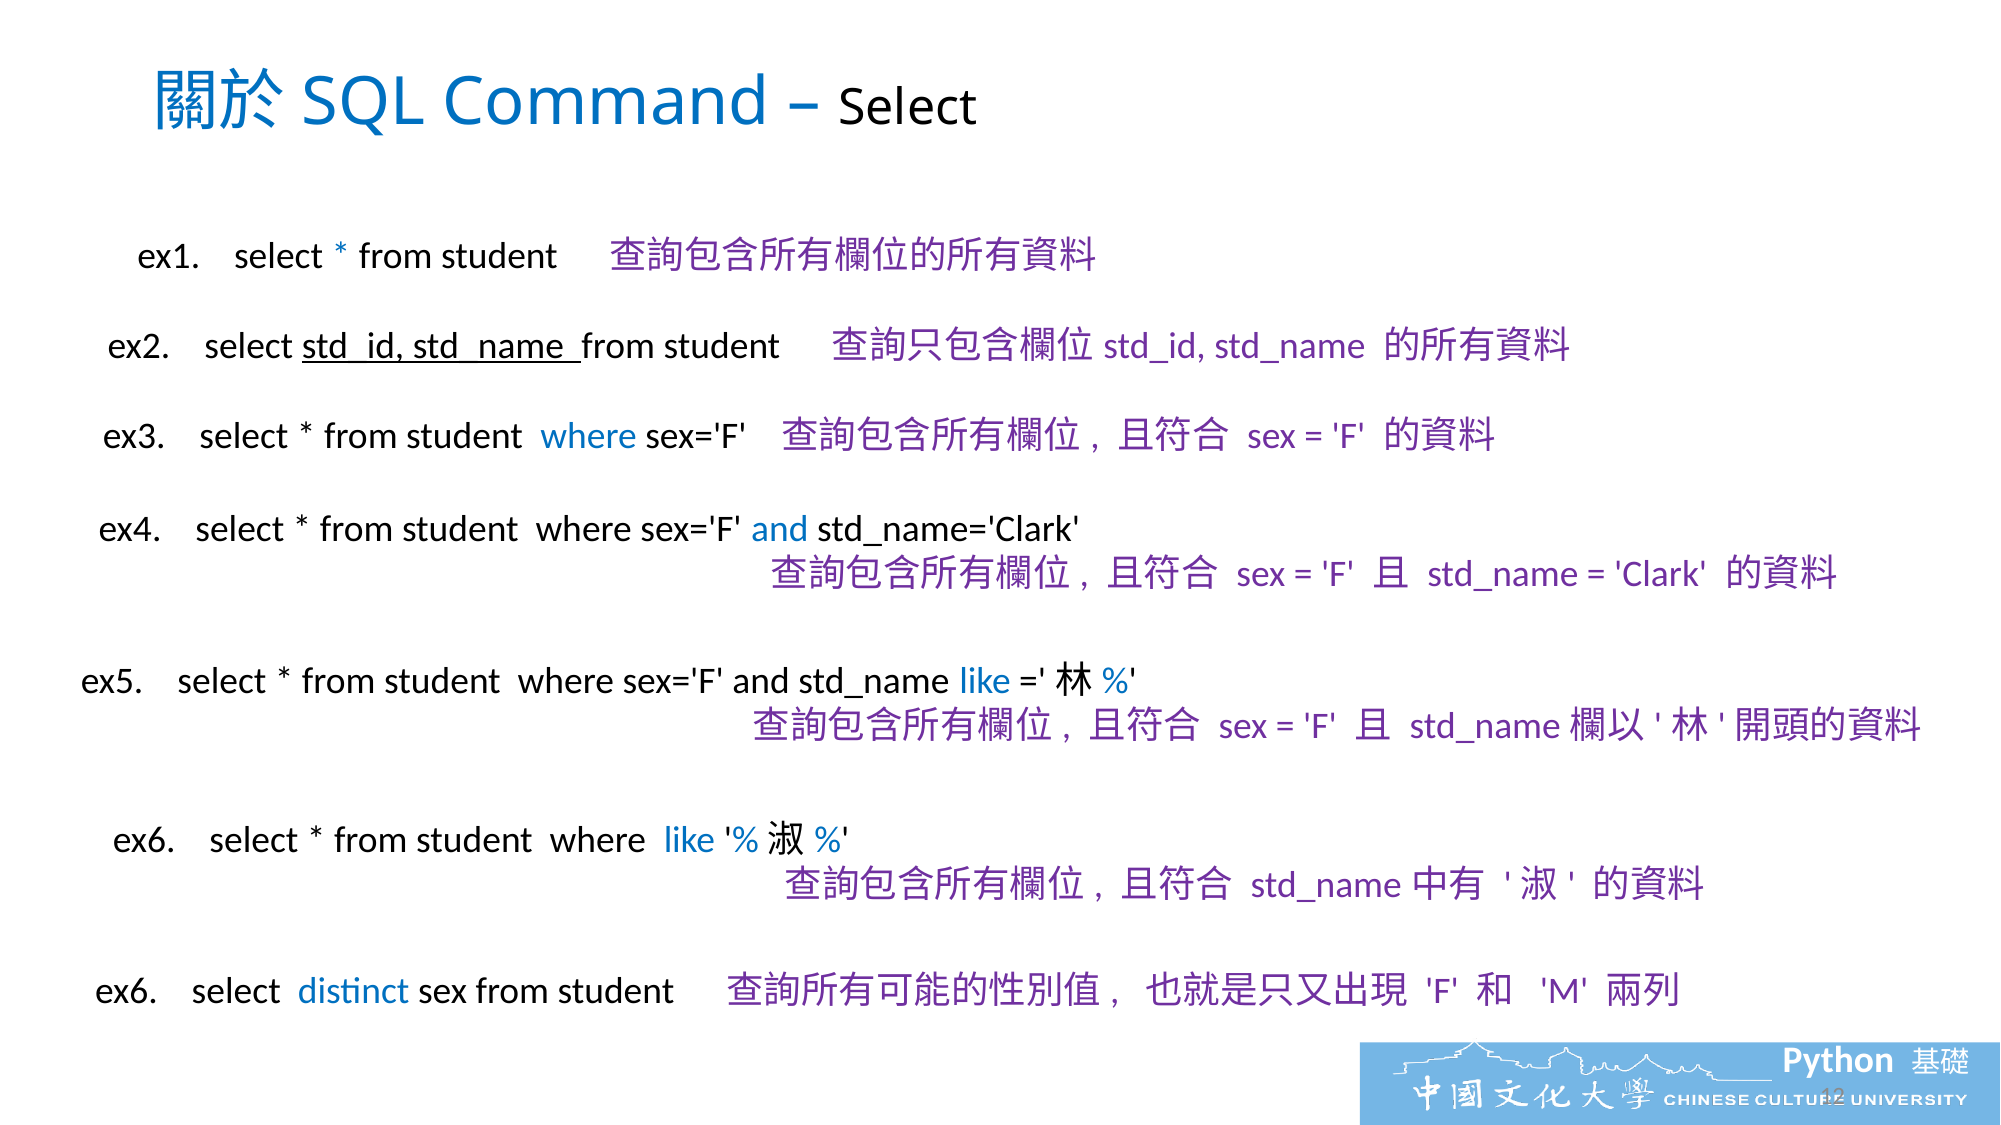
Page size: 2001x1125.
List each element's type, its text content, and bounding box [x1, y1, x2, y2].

picture [1840, 1057, 1847, 1065]
picture [1789, 1051, 1796, 1060]
text_box ex2. select std_id, std_name from student 查詢只包含欄位std_id, std_name 的所有資料 [92, 313, 1586, 373]
text_box ex6. select * from student where like '%淑%' 查詢包含所有欄位, 且符合 std_name中有 '淑' 的資料 [98, 807, 1721, 913]
picture [1960, 1062, 1968, 1072]
text_box ex6. select distinct sex from student 查詢所有可能的性別值, 也就是只又出現 'F' 和 'M' 兩列 [80, 958, 1696, 1019]
text_box 關於SQL Command – Select [137, 59, 1863, 194]
picture [1391, 1038, 1968, 1114]
slide_number 12 [1410, 1065, 1861, 1125]
text_box ex1. select * from student 查詢包含所有欄位的所有資料 [122, 223, 1112, 283]
picture [1859, 1057, 1867, 1069]
text_box ex3. select * from student where sex='F' 查詢包含所有欄位, 且符合 sex = 'F' 的資料 [88, 403, 1511, 463]
text_box ex4. select * from student where sex='F' and std_name='Clark' 查詢包含所有欄位, 且符合 sex = 'F' 且 std_name = 'Clark' 的資料 [83, 496, 1853, 602]
text_box ex5. select * from student where sex='F' and std_name like ='林%' 查詢包含所有欄位, 且符合 sex = 'F' 且 std_name欄以'林'開頭的資料 [66, 648, 1938, 753]
